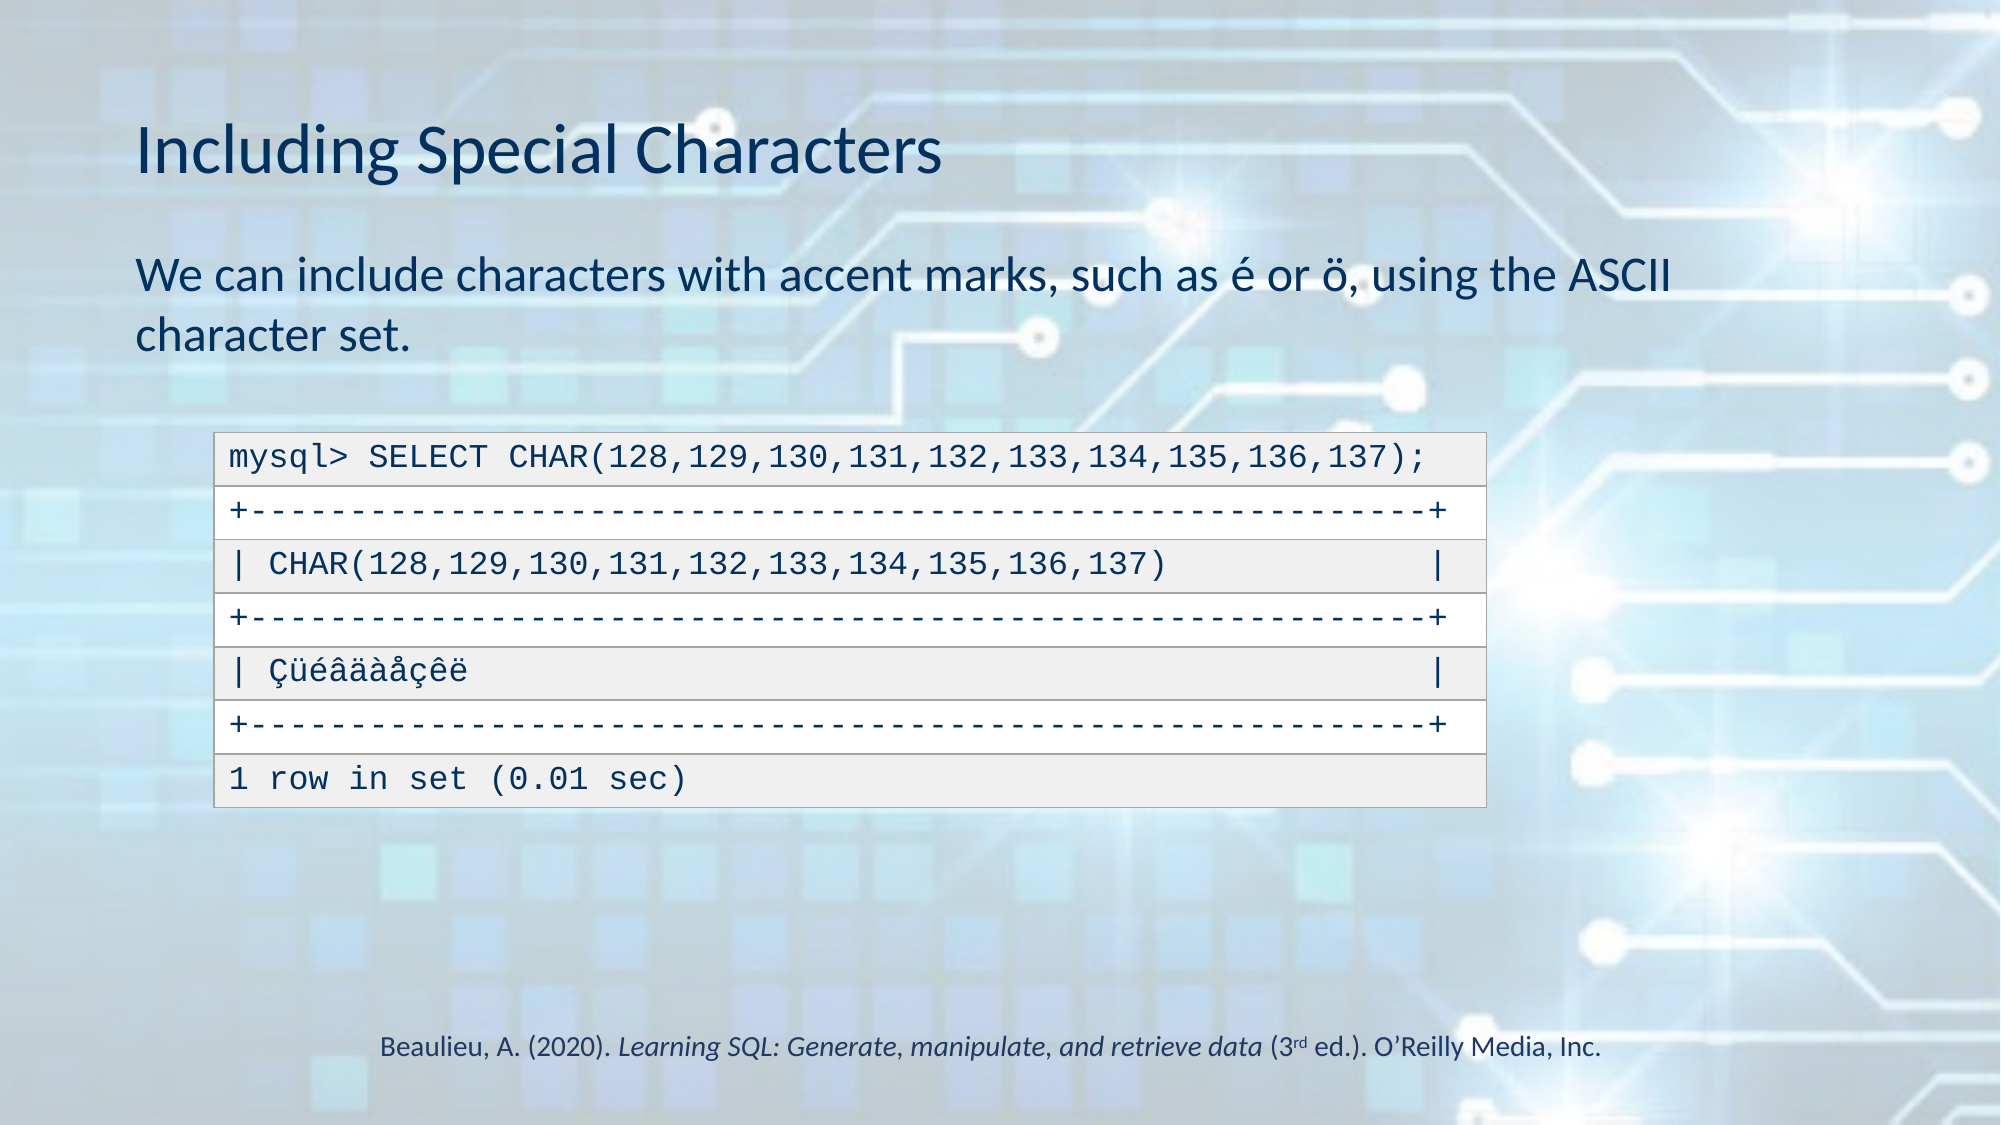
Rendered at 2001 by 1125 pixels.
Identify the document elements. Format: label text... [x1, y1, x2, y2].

table_cell | CHAR(128,129,130,131,132,133,134,135,136,137) | [215, 540, 1486, 592]
table_cell | Çüéâäàåçêë | [215, 648, 1486, 699]
table_header mysql> SELECT CHAR(128,129,130,131,132,133,134,135,136,137); [215, 433, 1486, 485]
table_cell +-----------------------------------------------------------+ [215, 487, 1486, 539]
table_cell 1 row in set (0.01 sec) [215, 755, 1486, 807]
title Including Special Characters [120, 103, 1846, 197]
picture [0, 0, 2001, 1125]
table_cell +-----------------------------------------------------------+ [215, 701, 1486, 753]
list We can include characters with accent marks, such as é or ö, using the ASCII character set. [120, 233, 1756, 386]
table_cell +-----------------------------------------------------------+ [215, 594, 1486, 646]
